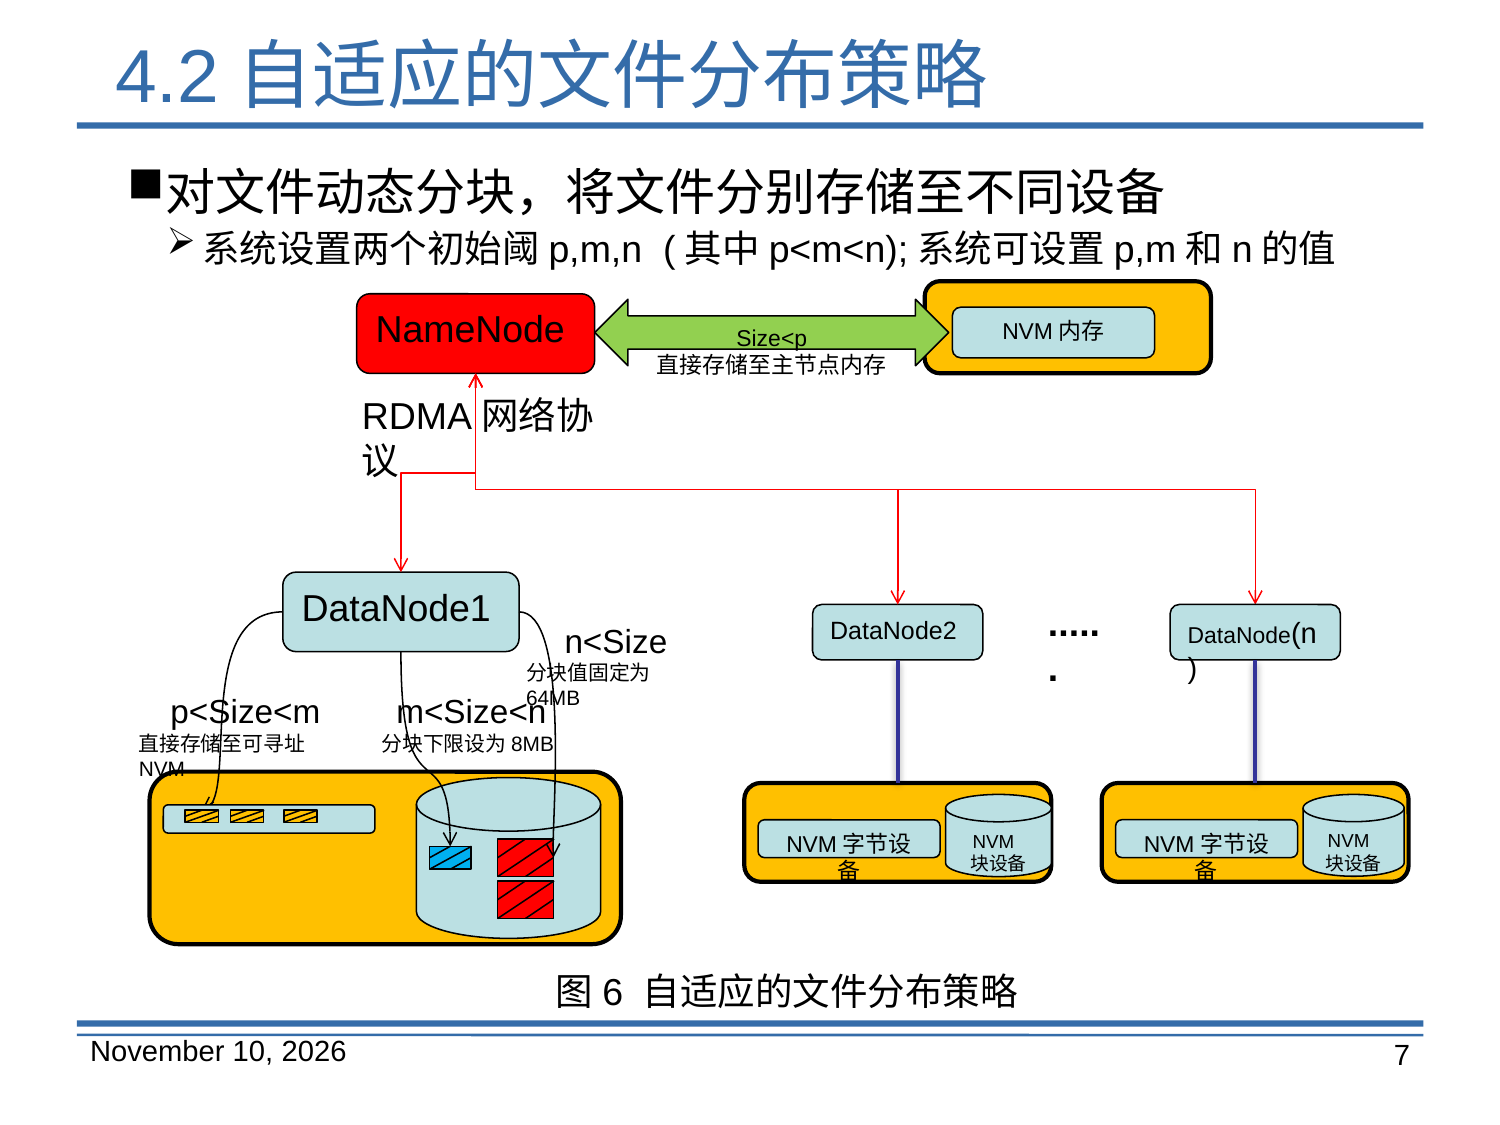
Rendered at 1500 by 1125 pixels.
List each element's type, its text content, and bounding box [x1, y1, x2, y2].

title 4.2自适应的文件分布策略 [100, 18, 1376, 125]
text_box 对文件动态分块，将文件分别存储至不同设备 系统设置两个初始阈p,m,n (其中p<m<n);系统可设置p,m和n的值 [112, 117, 1412, 283]
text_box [123, 280, 1409, 945]
slide_number 7 [1074, 1028, 1425, 1107]
text_box 图6 自适应的文件分布策略 [541, 960, 1033, 1021]
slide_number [75, 1024, 425, 1103]
